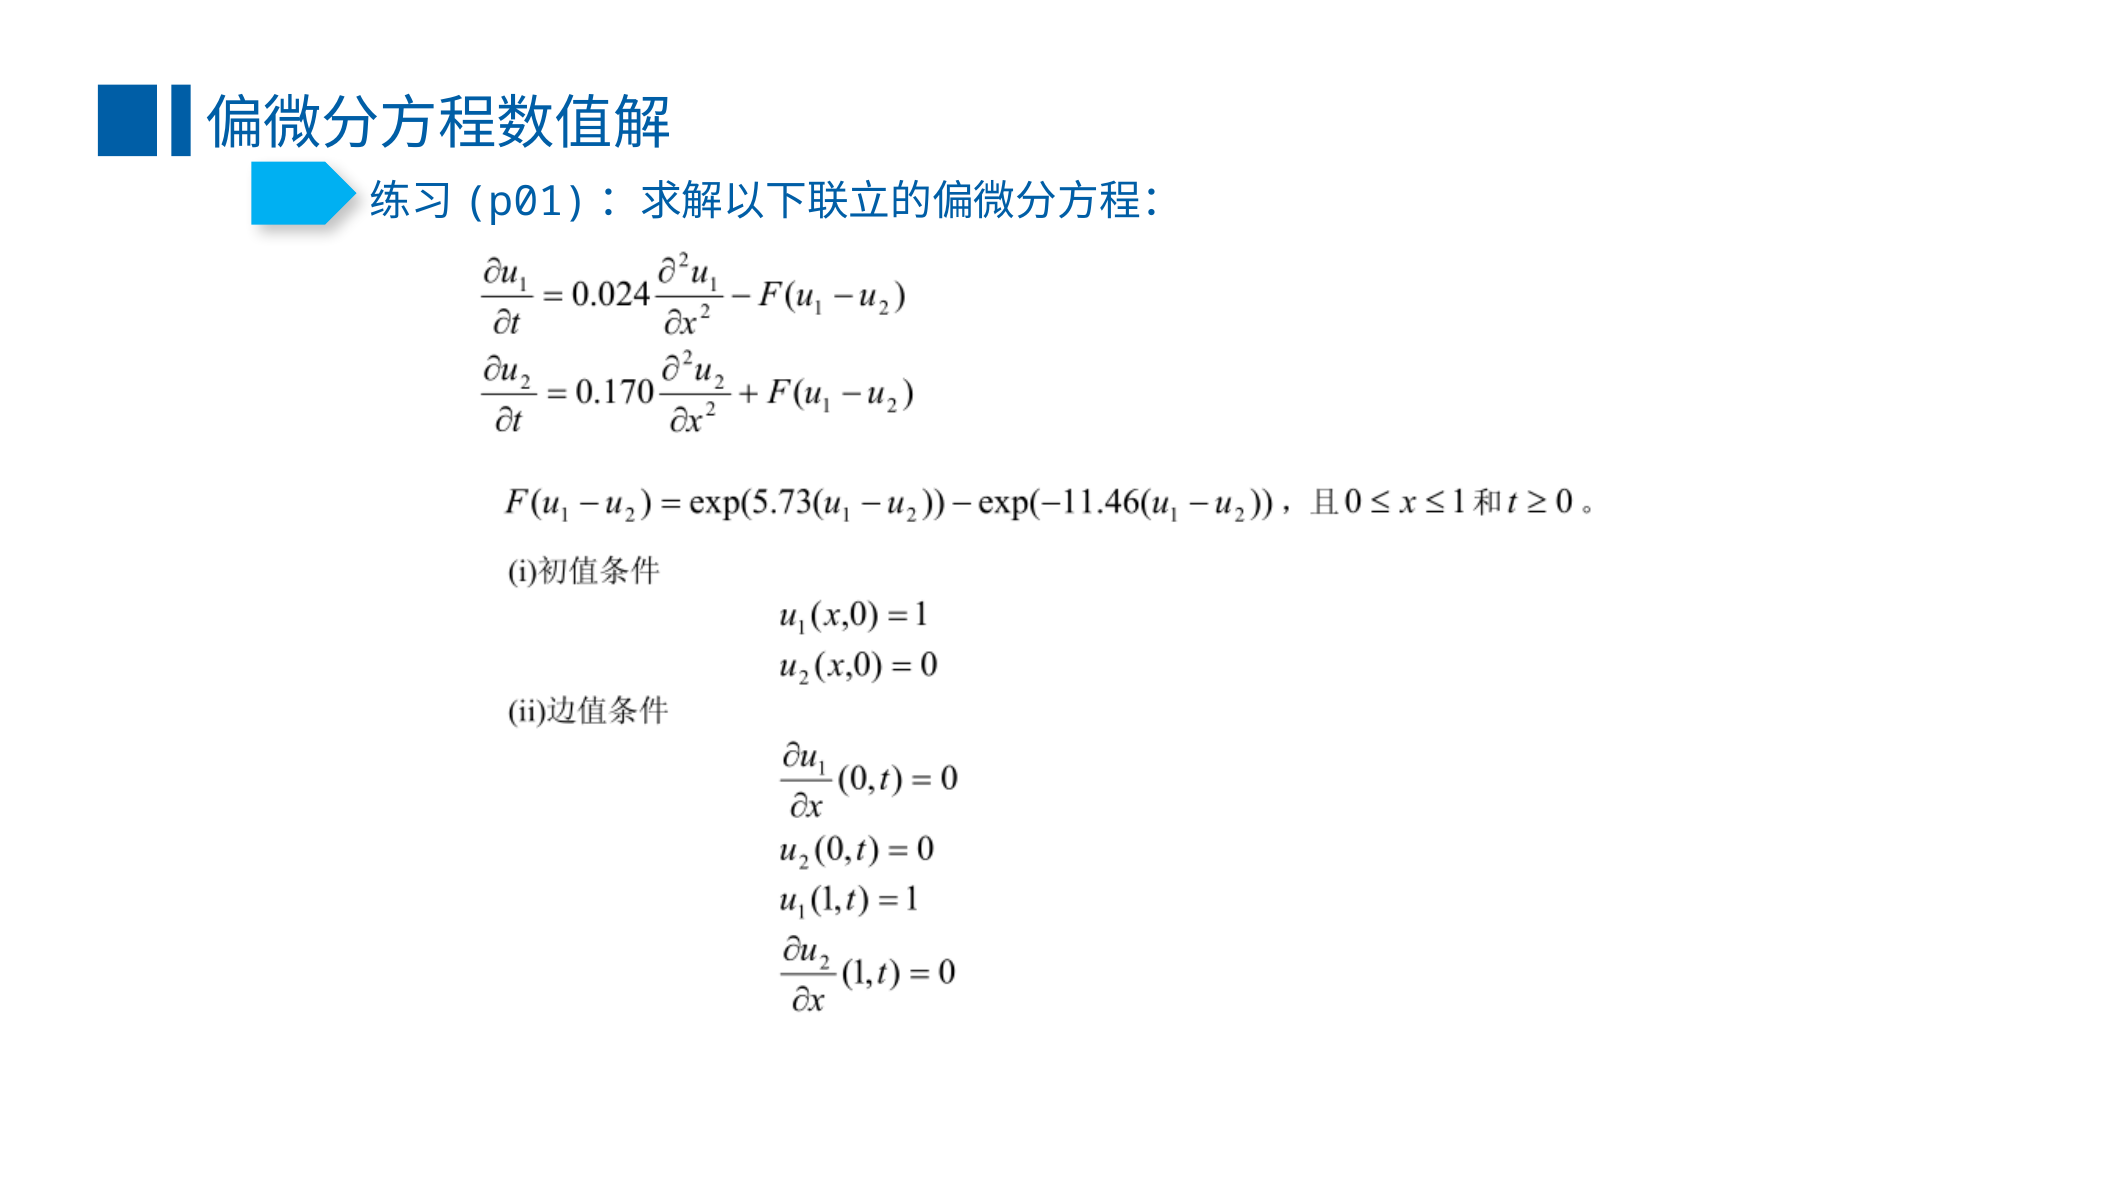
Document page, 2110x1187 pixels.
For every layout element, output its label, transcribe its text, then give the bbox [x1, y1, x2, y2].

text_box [97, 77, 986, 164]
picture [499, 550, 1025, 1019]
picture [464, 241, 944, 440]
picture [499, 475, 1611, 533]
text_box 练习(p01)：求解以下联立的偏微分方程： [353, 156, 2047, 292]
text_box [250, 164, 353, 226]
